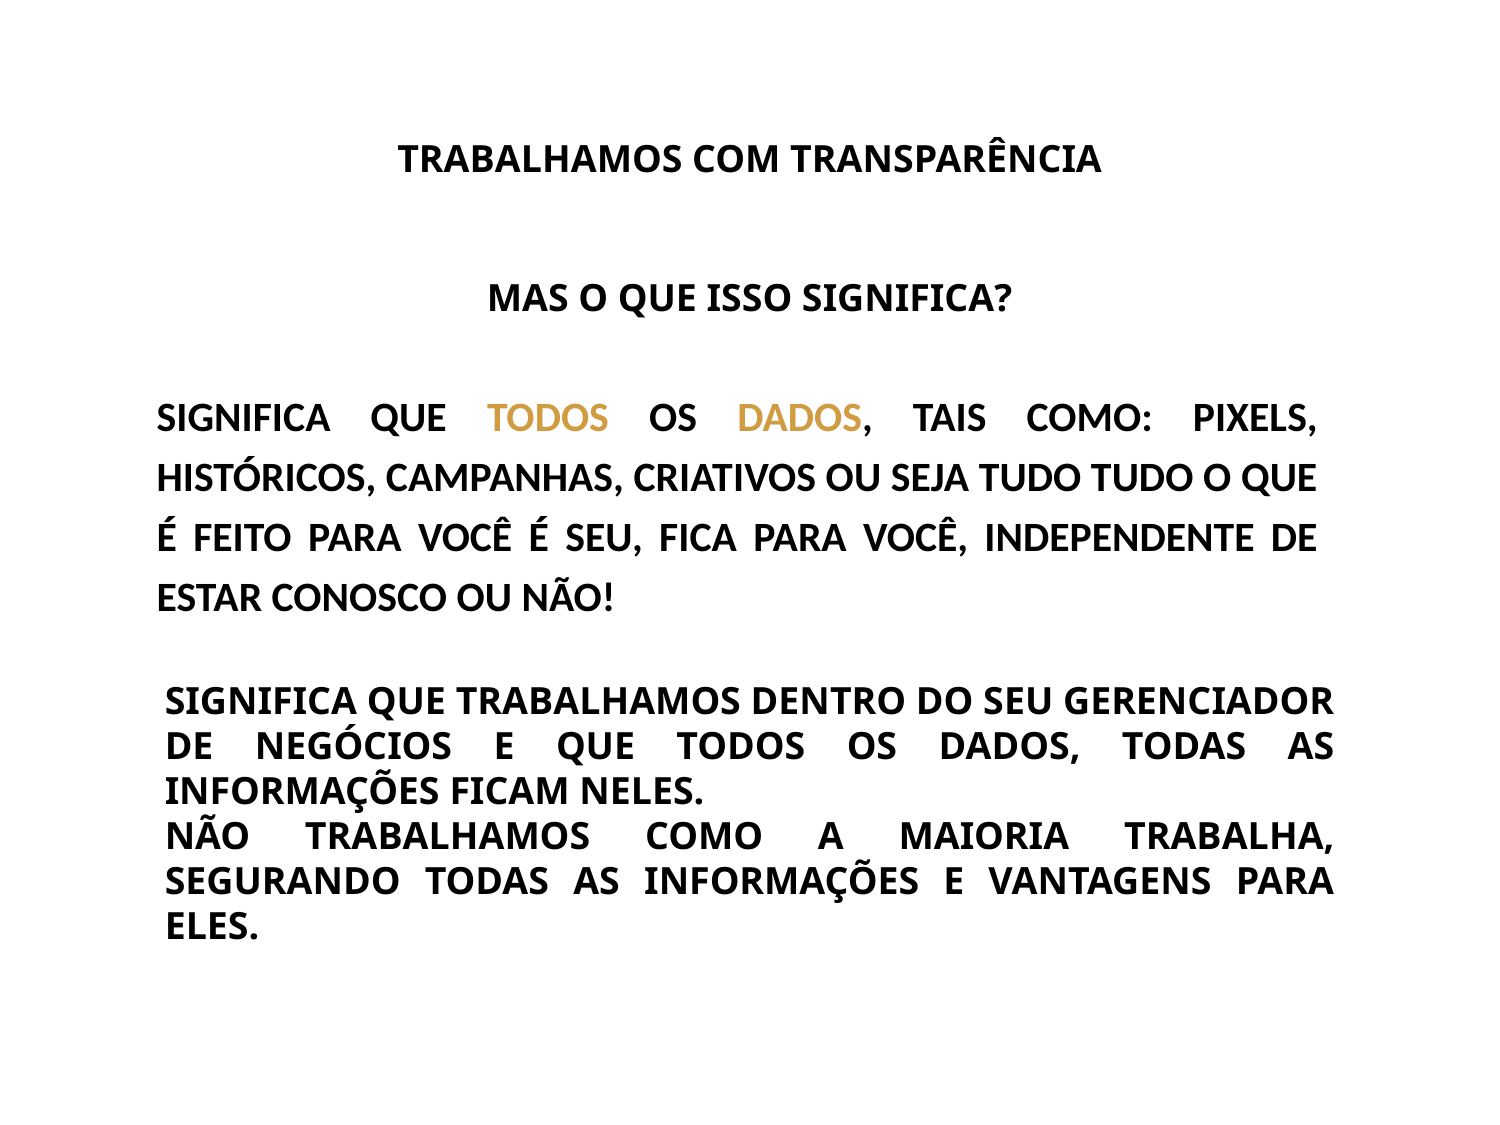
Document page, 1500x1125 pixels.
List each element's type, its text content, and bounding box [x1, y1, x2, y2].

text_box SIGNIFICA QUE TODOS OS DADOS, TAIS COMO: PIXELS, HISTÓRICOS, CAMPANHAS, CRIATIVOS OU SEJA TUDO TUDO O QUE É FEITO PARA VOCÊ É SEU, FICA PARA VOCÊ, INDEPENDENTE DE ESTAR CONOSCO OU NÃO! [156, 379, 1318, 582]
text_box Significa que trabalhamos dentro do seu gerenciador de negócios e que todos os dados, todas as informações ficam neles. Não trabalhamos como a maioria trabalha, segurando todas as informações e vantagens para eles. [150, 669, 1350, 954]
text_box Mas o que isso significa? [374, 266, 1125, 327]
text_box Trabalhamos com transparência [374, 127, 1125, 187]
